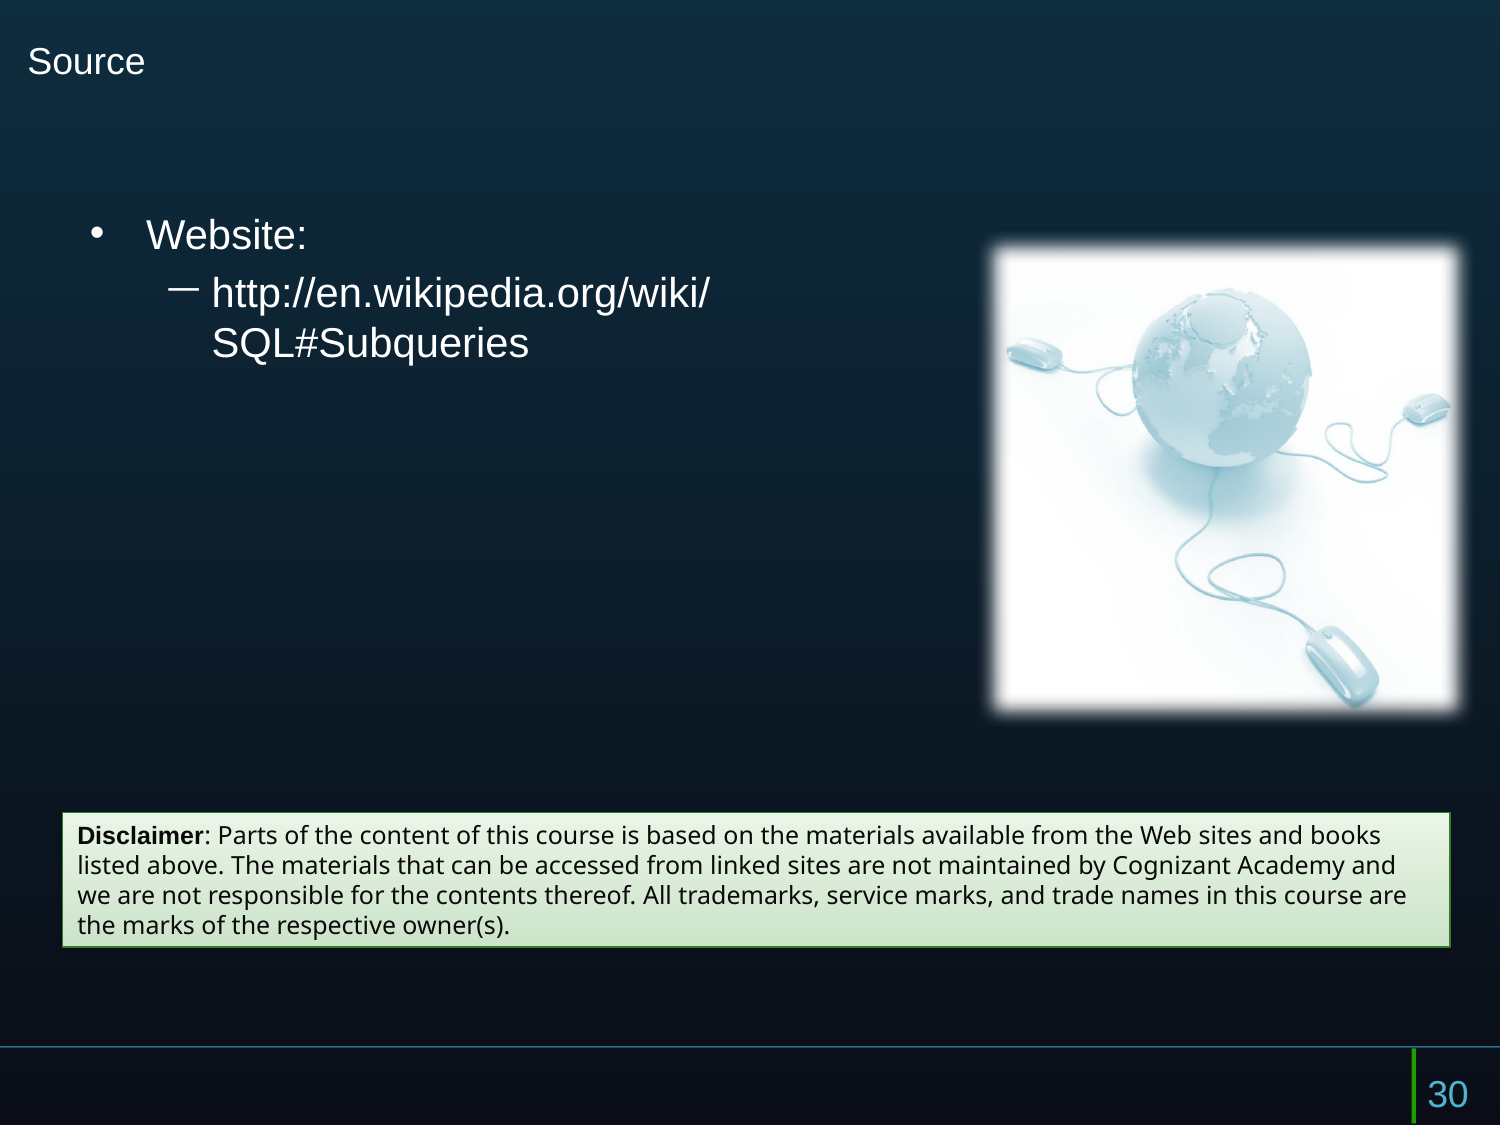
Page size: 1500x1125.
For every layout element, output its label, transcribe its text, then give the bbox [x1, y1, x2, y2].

picture [974, 228, 1476, 730]
title Source [12, 29, 1138, 118]
list Website: http://en.wikipedia.org/wiki/SQL#Subqueries [75, 200, 975, 788]
text_box Disclaimer: Parts of the content of this course is based on the materials available from the Web sites and books listed above. The materials that can be accessed from linked sites are not maintained by Cognizant Academy and we are not responsible for the contents thereof. All trademarks, service marks, and trade names in this course are the marks of the respective owner(s). [62, 812, 1451, 948]
slide_number 30 [1412, 1062, 1500, 1125]
